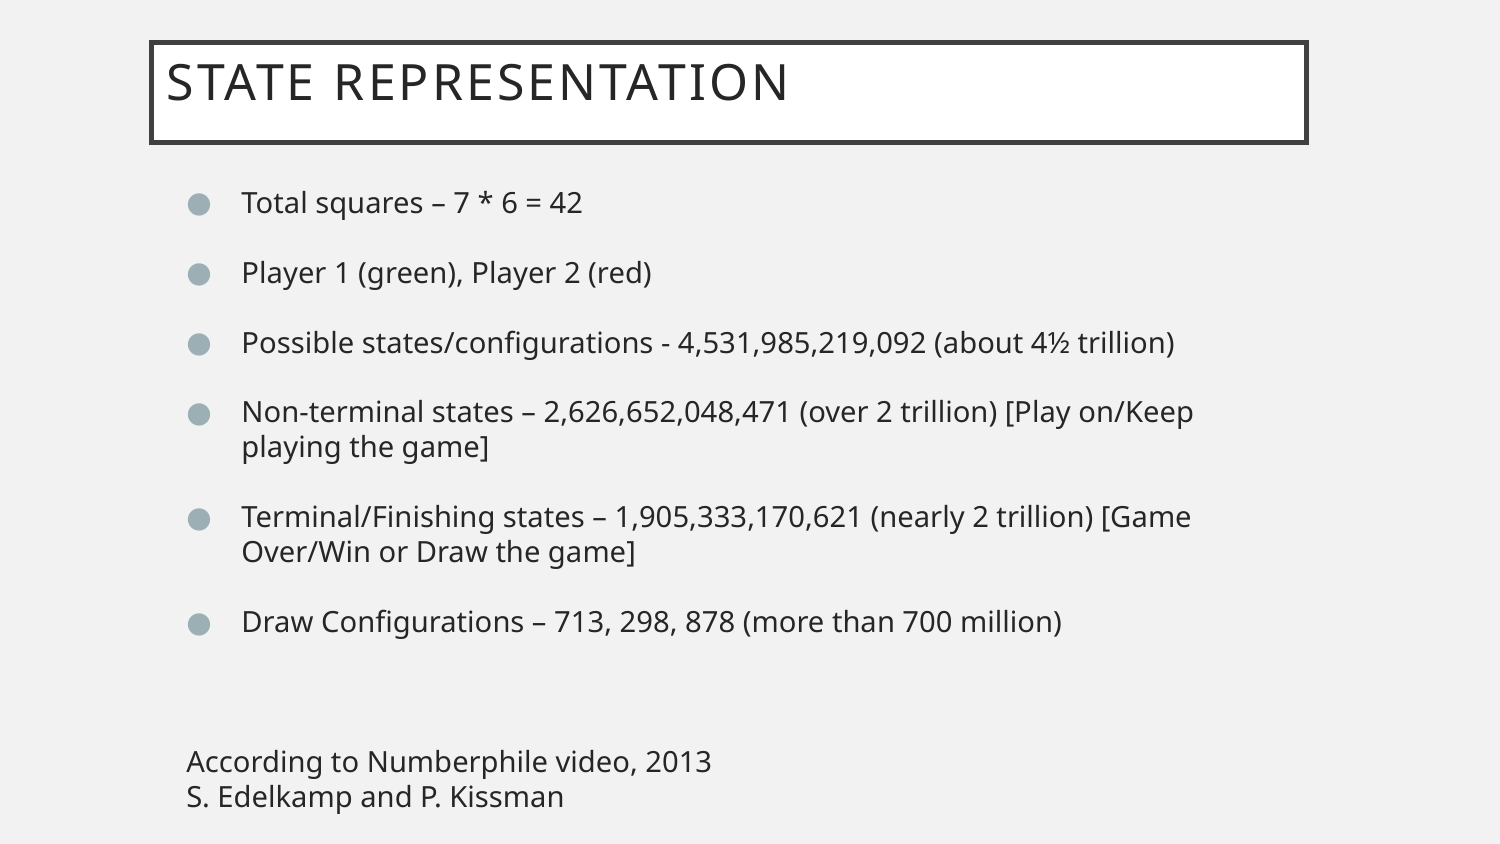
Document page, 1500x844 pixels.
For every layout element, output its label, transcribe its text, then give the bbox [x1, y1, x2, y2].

title State representation [149, 40, 1309, 145]
list Total squares – 7 * 6 = 42 Player 1 (green), Player 2 (red) Possible states/configurations - 4,531,985,219,092 (about 4½ trillion) Non-terminal states – 2,626,652,048,471 (over 2 trillion) [Play on/Keep playing the game] Terminal/Finishing states – 1,905,333,170,621 (nearly 2 trillion) [Game Over/Win or Draw the game] Draw Configurations – 713, 298, 878 (more than 700 million) According to Numberphile video, 2013 S. Edelkamp and P. Kissman [151, 169, 1307, 830]
